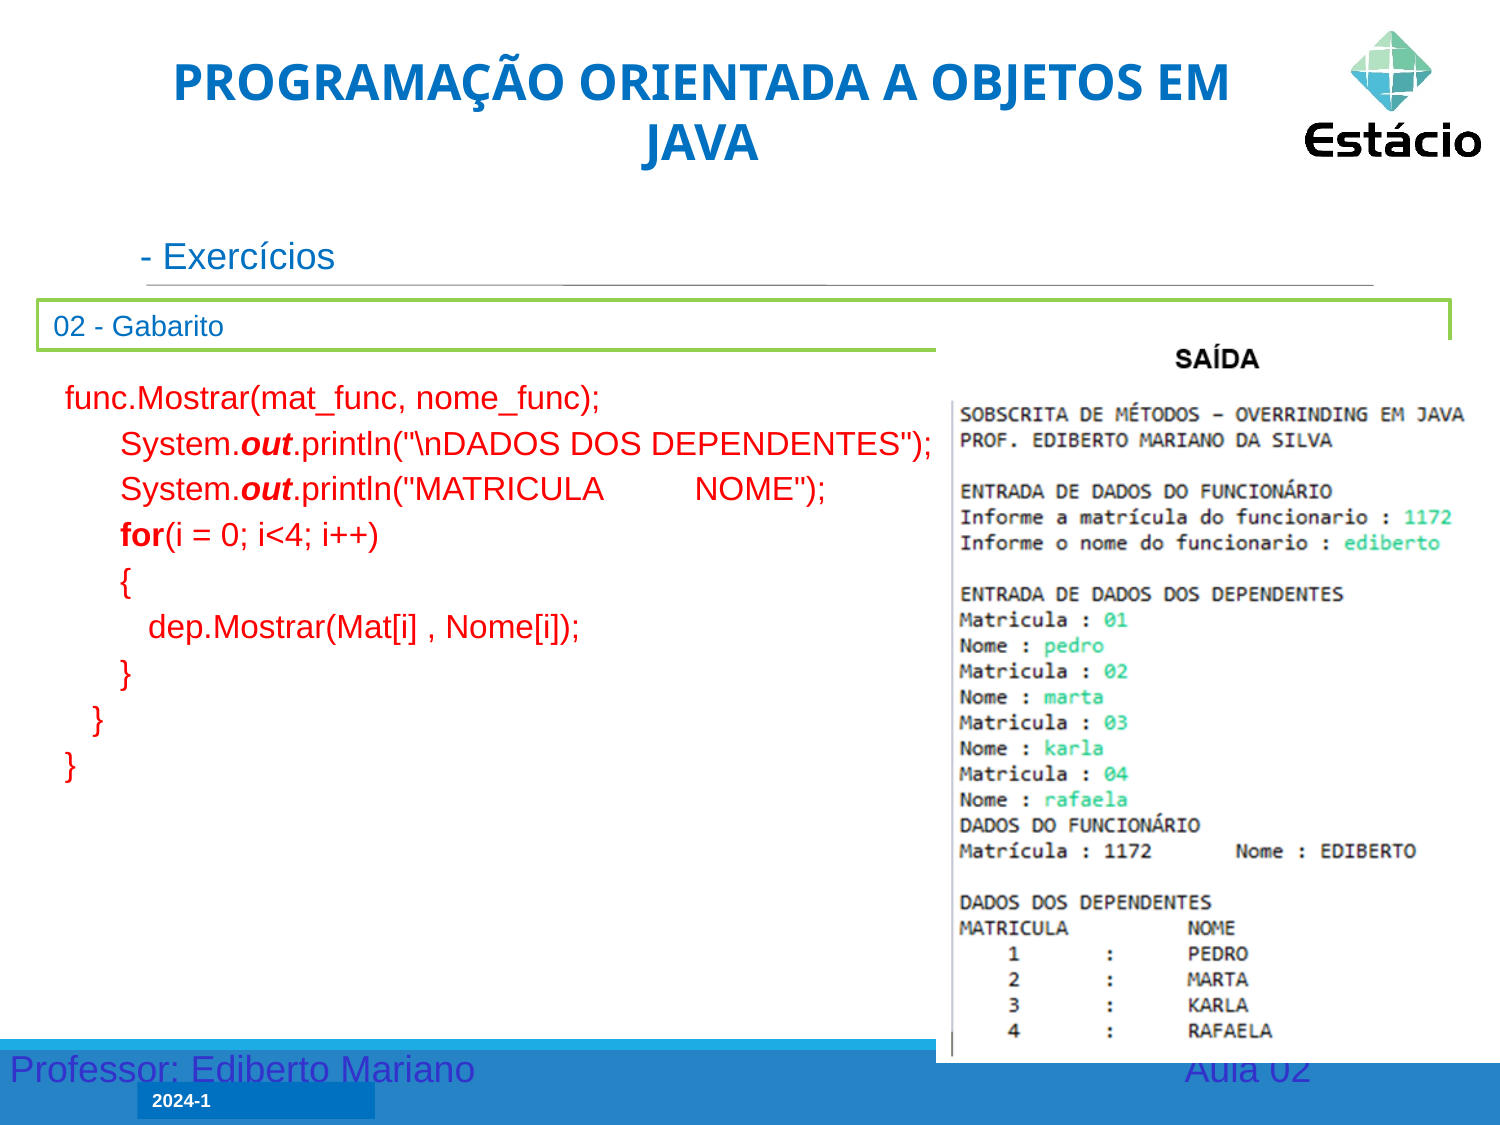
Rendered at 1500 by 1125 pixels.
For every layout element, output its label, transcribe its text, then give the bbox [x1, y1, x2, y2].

text_box func.Mostrar(mat_func, nome_func); System.out.println("\nDADOS DOS DEPENDENTES"); System.out.println("MATRICULA NOME"); for(i = 0; i<4; i++) { dep.Mostrar(Mat[i] , Nome[i]); } } } [50, 362, 936, 791]
picture [936, 340, 1500, 1063]
text_box PROGRAMAÇÃO ORIENTADA A OBJETOS EM JAVA [155, 99, 1250, 179]
picture [1305, 29, 1481, 157]
text_box 02 - Gabarito [37, 299, 1450, 351]
text_box - Exercícios [125, 224, 882, 285]
